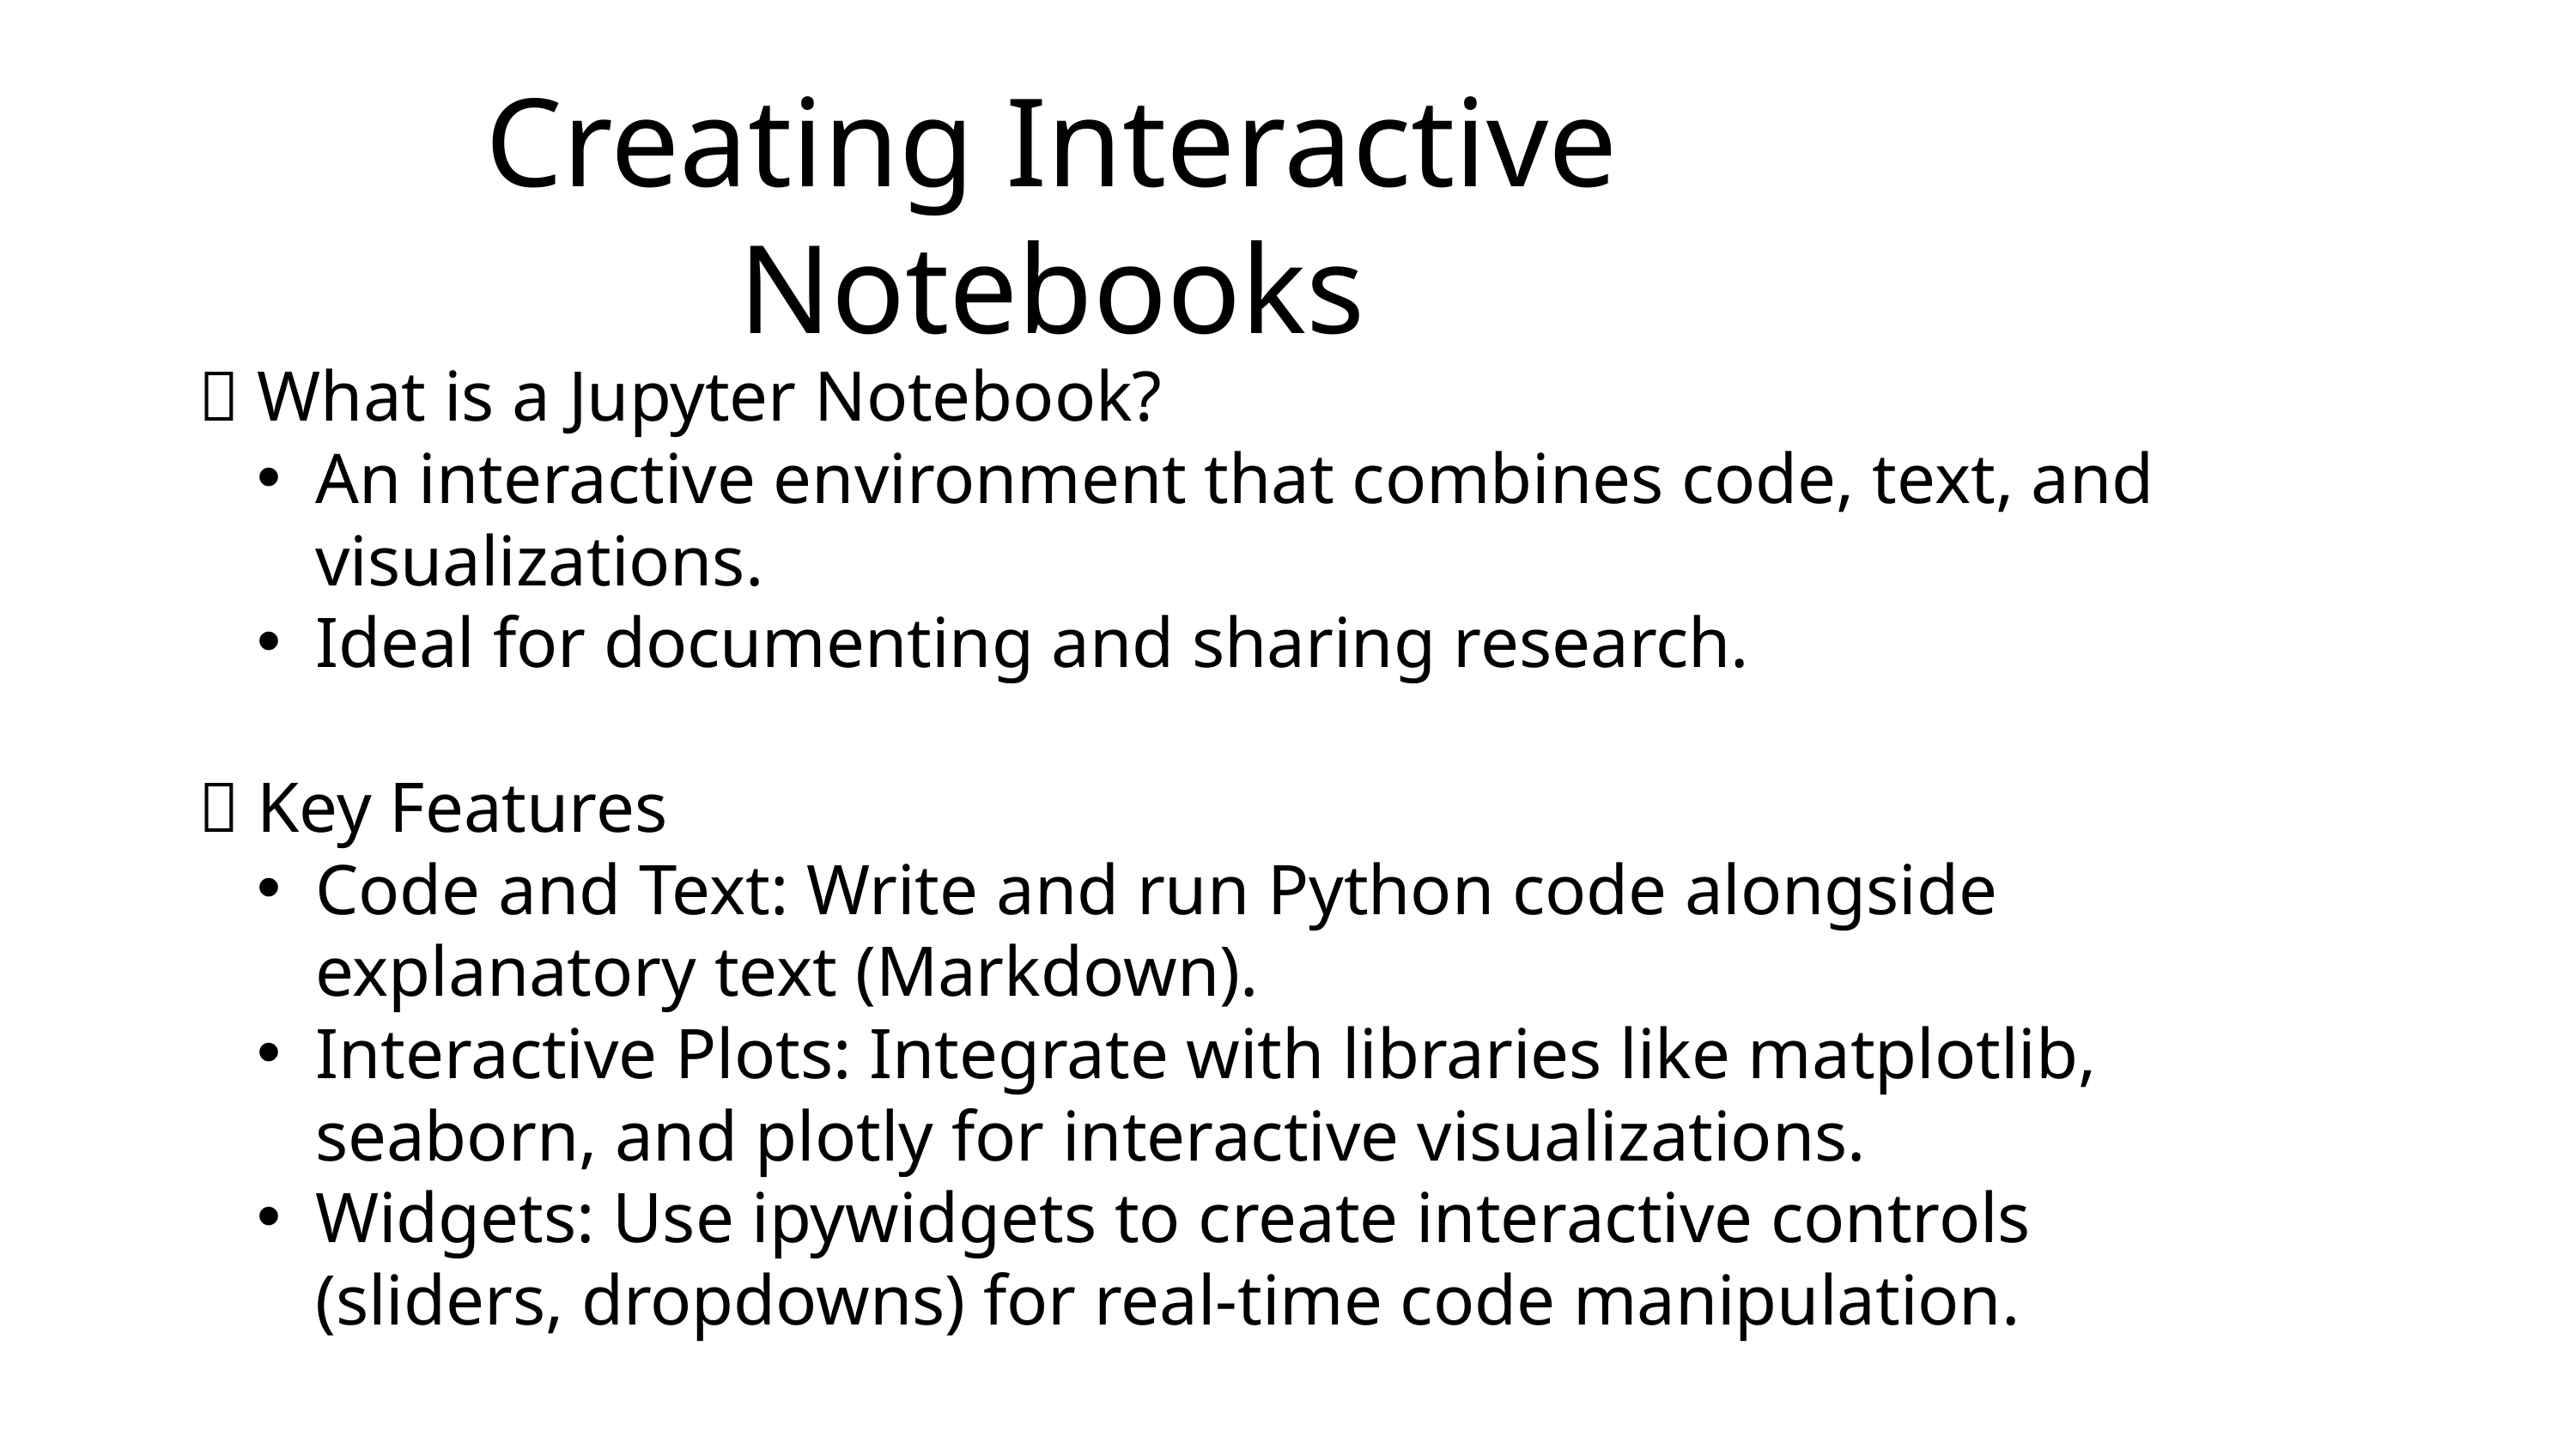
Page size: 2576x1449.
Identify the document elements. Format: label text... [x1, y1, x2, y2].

text_box Creating Interactive Notebooks [175, 64, 1929, 358]
text_box 📓 What is a Jupyter Notebook? An interactive environment that combines code, text, and visualizations. Ideal for documenting and sharing research. 🧩 Key Features Code and Text: Write and run Python code alongside explanatory text (Markdown). Interactive Plots: Integrate with libraries like matplotlib, seaborn, and plotly for interactive visualizations. Widgets: Use ipywidgets to create interactive controls (sliders, dropdowns) for real-time code manipulation. [198, 352, 2246, 1422]
